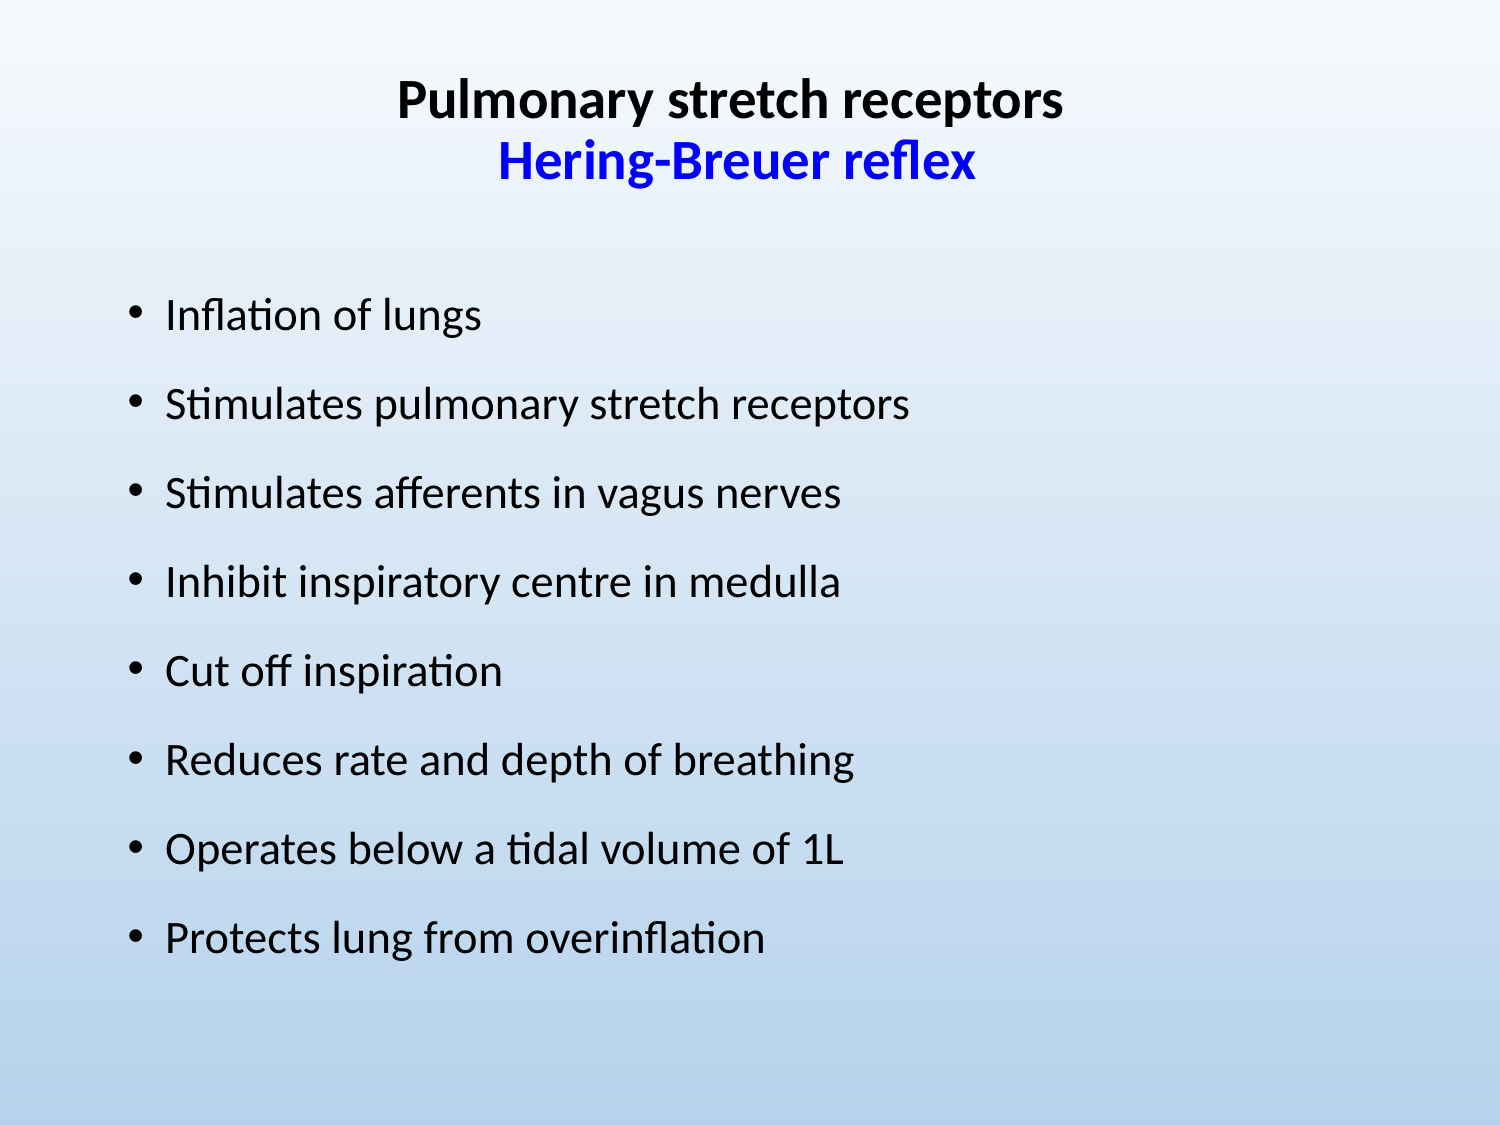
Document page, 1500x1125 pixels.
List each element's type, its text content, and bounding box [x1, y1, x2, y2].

list Inflation of lungs Stimulates pulmonary stretch receptors Stimulates afferents in vagus nerves Inhibit inspiratory centre in medulla Cut off inspiration Reduces rate and depth of breathing Operates below a tidal volume of 1L Protects lung from overinflation [112, 262, 1388, 1063]
title Pulmonary stretch receptors Hering-Breuer reflex [99, 62, 1375, 200]
